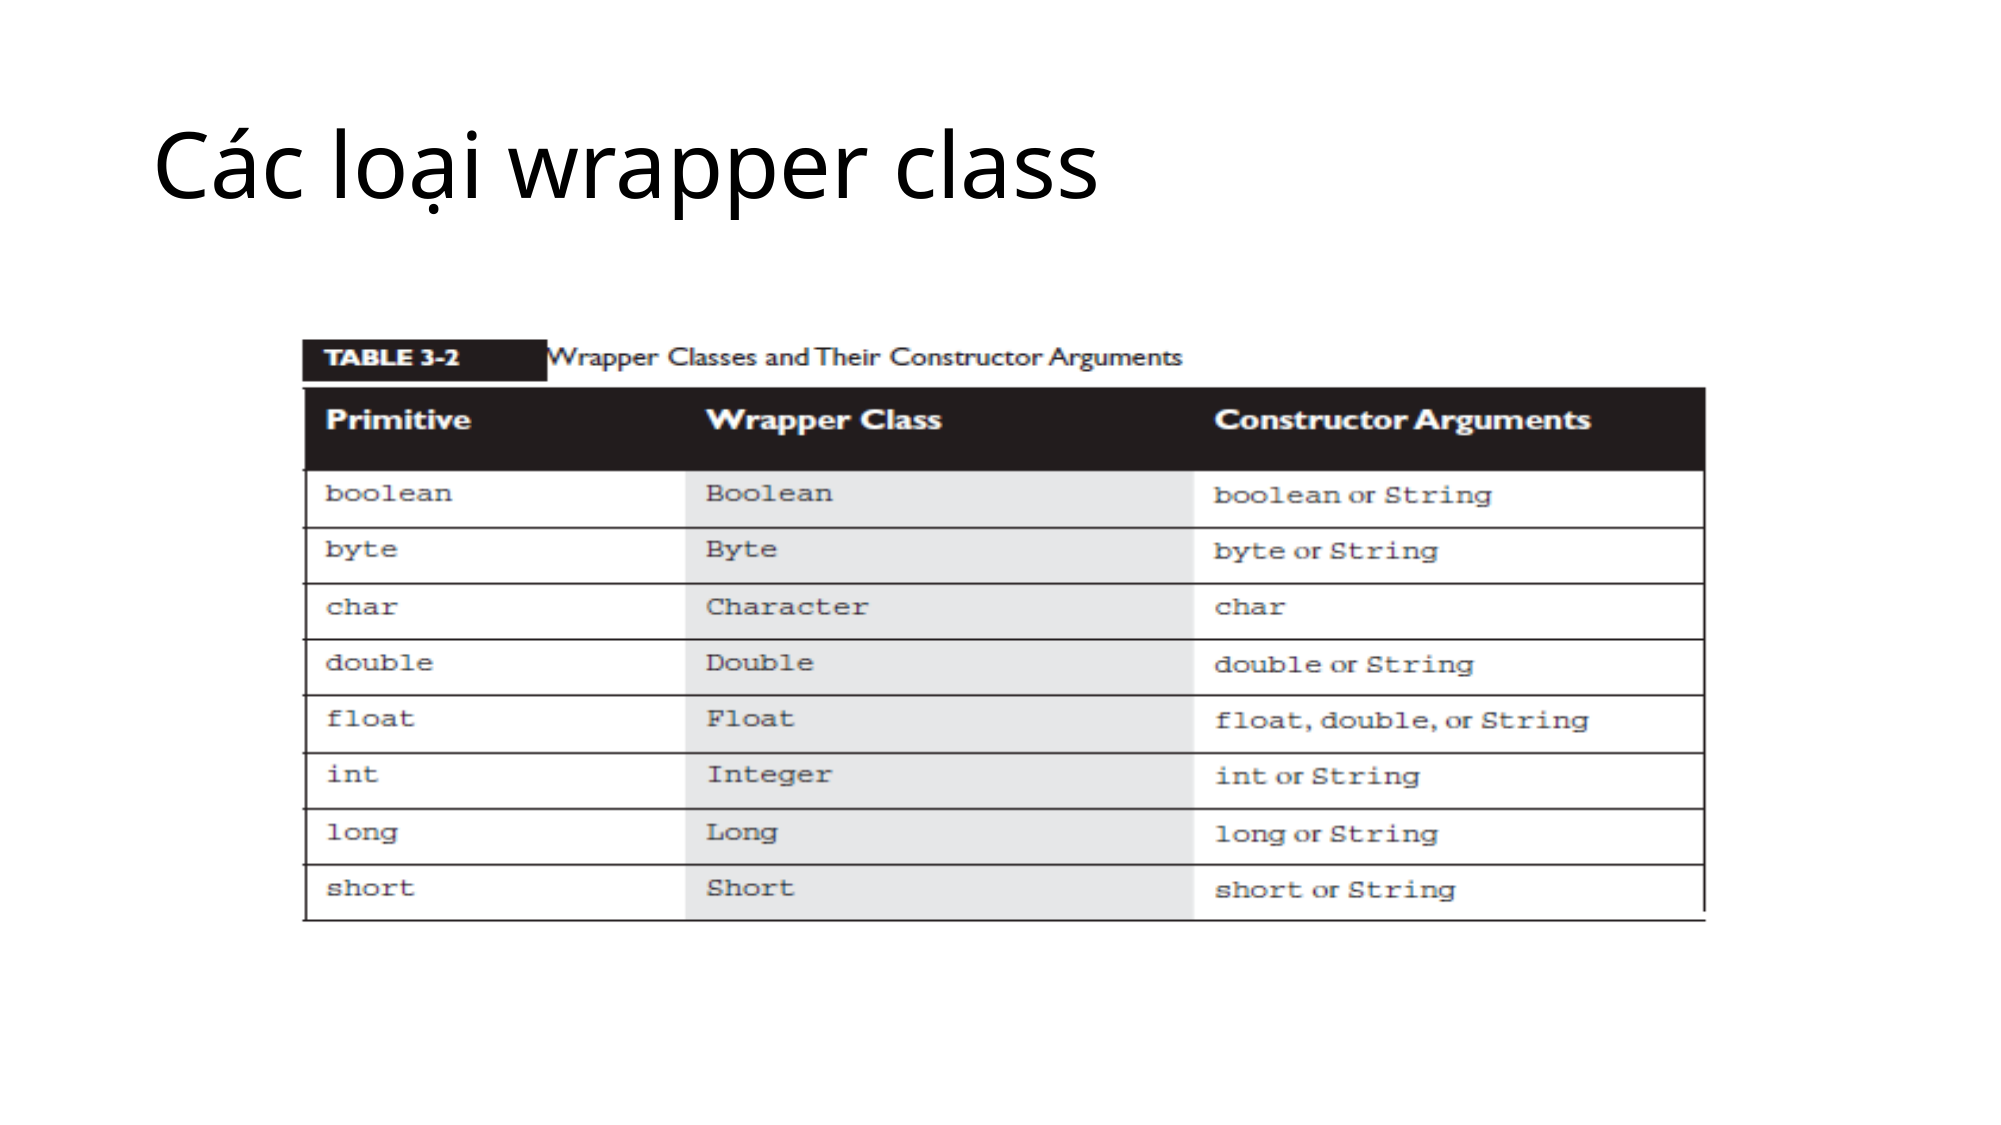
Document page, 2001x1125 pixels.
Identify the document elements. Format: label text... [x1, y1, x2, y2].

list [277, 335, 1723, 936]
title Các loại wrapper class [137, 59, 1863, 278]
